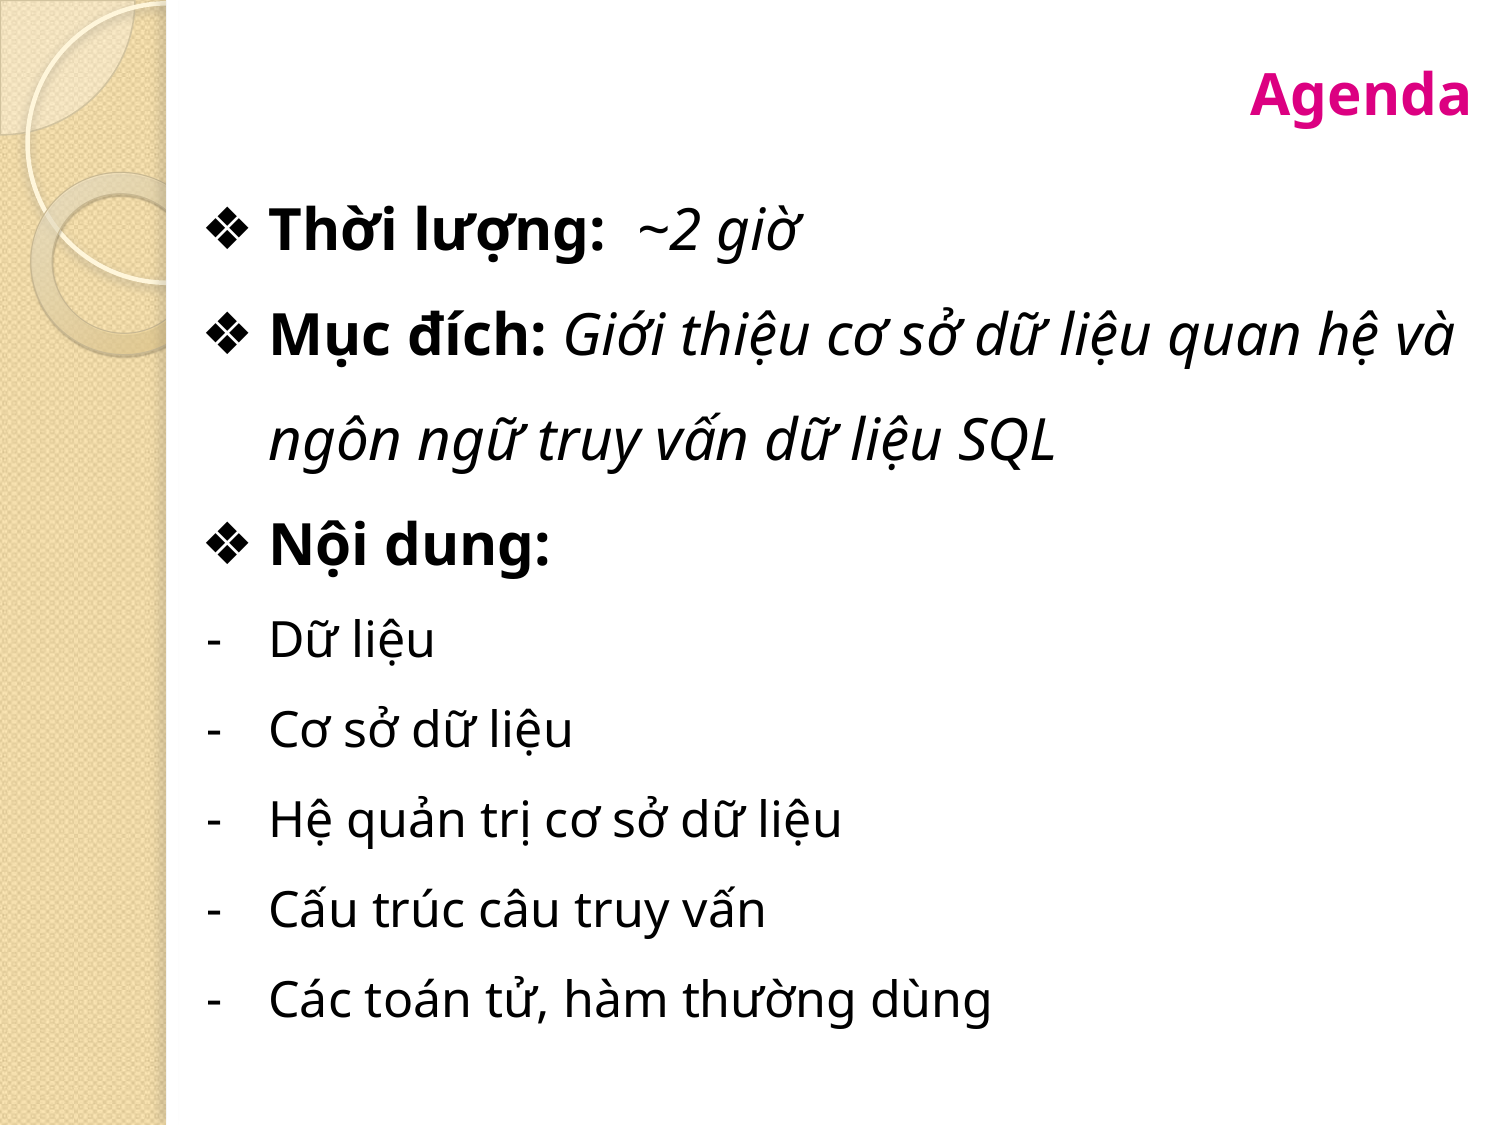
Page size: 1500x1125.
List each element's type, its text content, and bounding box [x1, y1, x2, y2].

picture [0, 15, 166, 1125]
text_box Thời lượng: ~2 giờ Mục đích: Giới thiệu cơ sở dữ liệu quan hệ và ngôn ngữ truy vấn dữ liệu SQL Nội dung: Dữ liệu Cơ sở dữ liệu Hệ quản trị cơ sở dữ liệu Cấu trúc câu truy vấn Các toán tử, hàm thường dùng [178, 149, 1488, 1012]
text_box Agenda [199, 50, 1488, 150]
